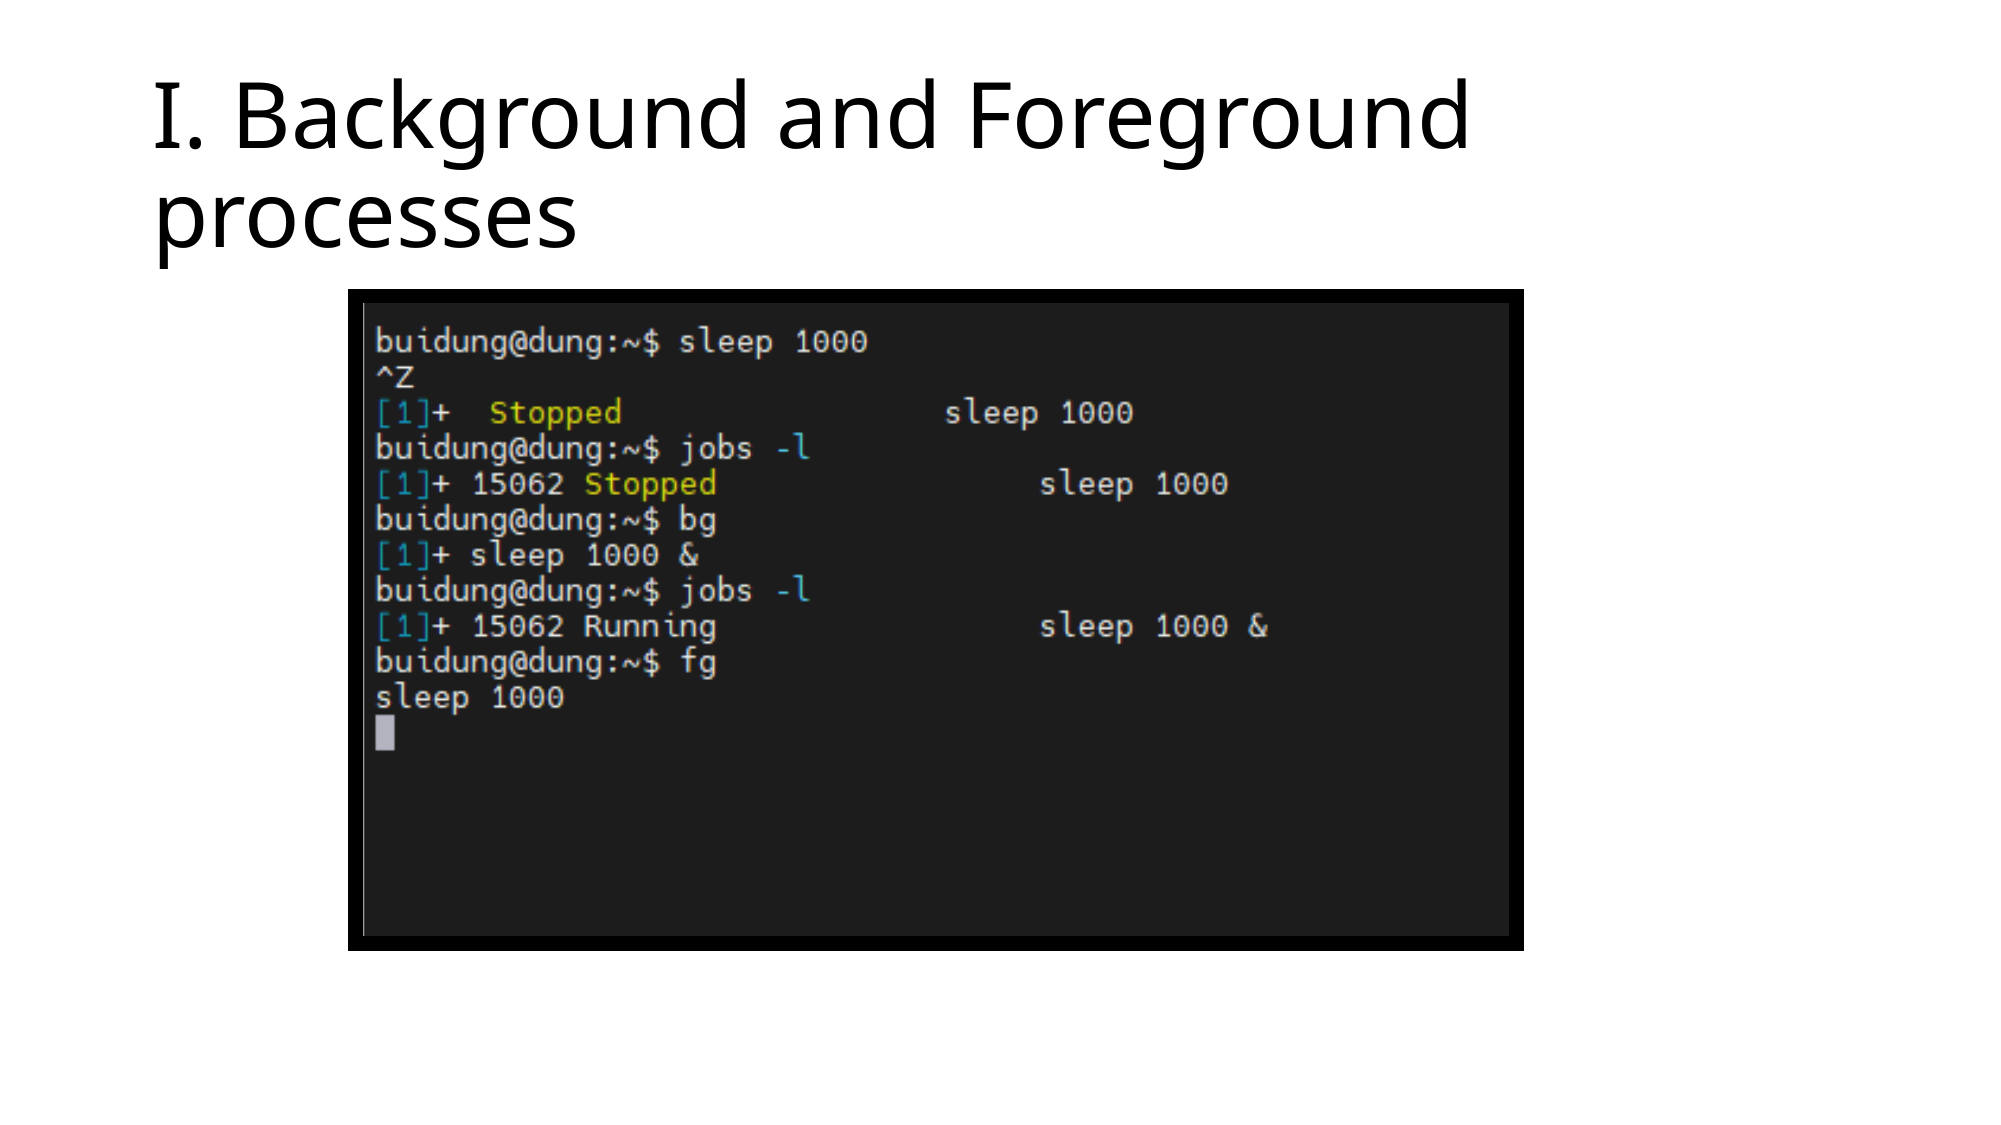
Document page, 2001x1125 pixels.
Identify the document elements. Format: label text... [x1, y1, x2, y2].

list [362, 303, 1510, 936]
title I. Background and Foreground processes [137, 59, 1863, 278]
